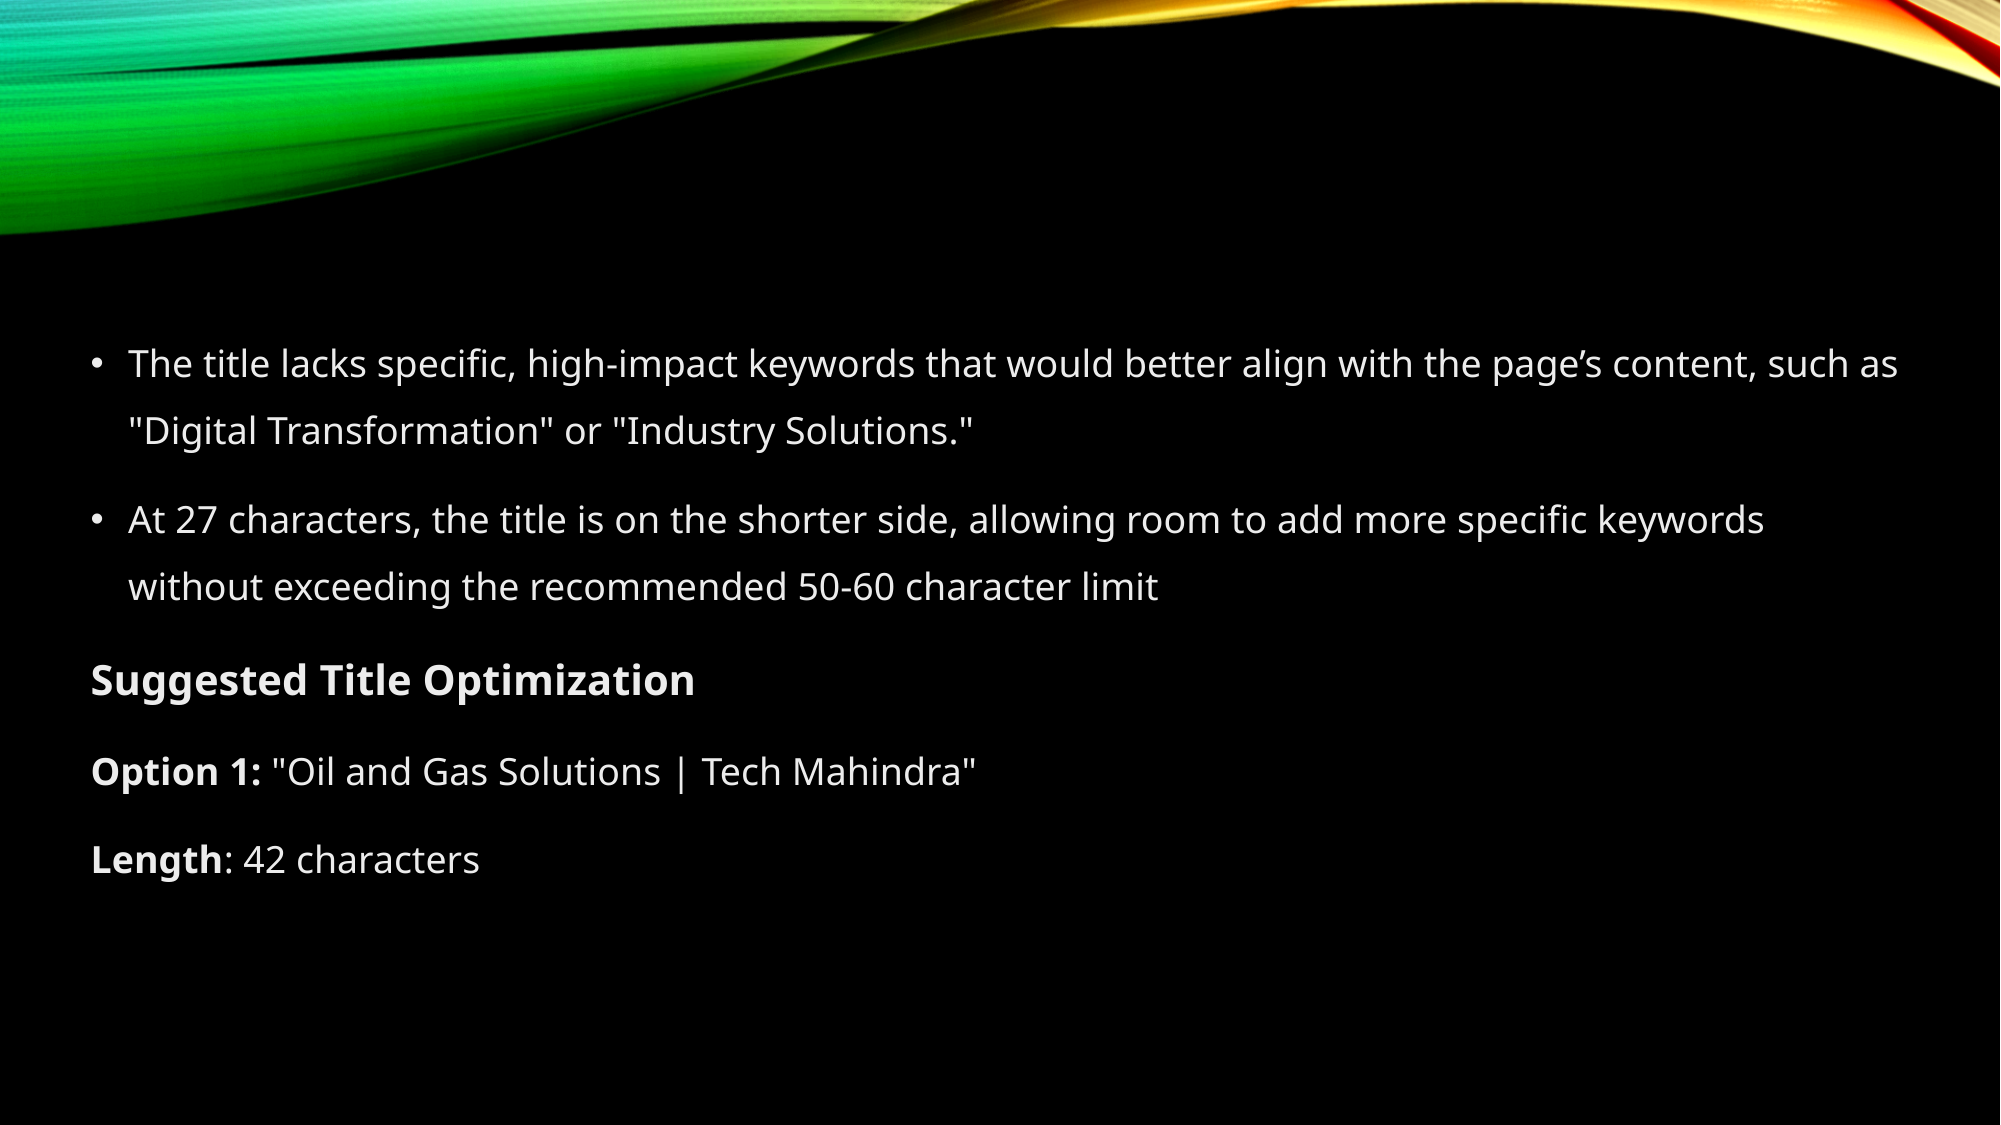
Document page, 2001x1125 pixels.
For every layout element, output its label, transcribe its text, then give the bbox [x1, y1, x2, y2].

list The title lacks specific, high-impact keywords that would better align with the page’s content, such as "Digital Transformation" or "Industry Solutions." At 27 characters, the title is on the shorter side, allowing room to add more specific keywords without exceeding the recommended 50-60 character limit Suggested Title Optimization Option 1: "Oil and Gas Solutions | Tech Mahindra" Length: 42 characters [75, 309, 1925, 1005]
picture [0, 0, 2000, 237]
